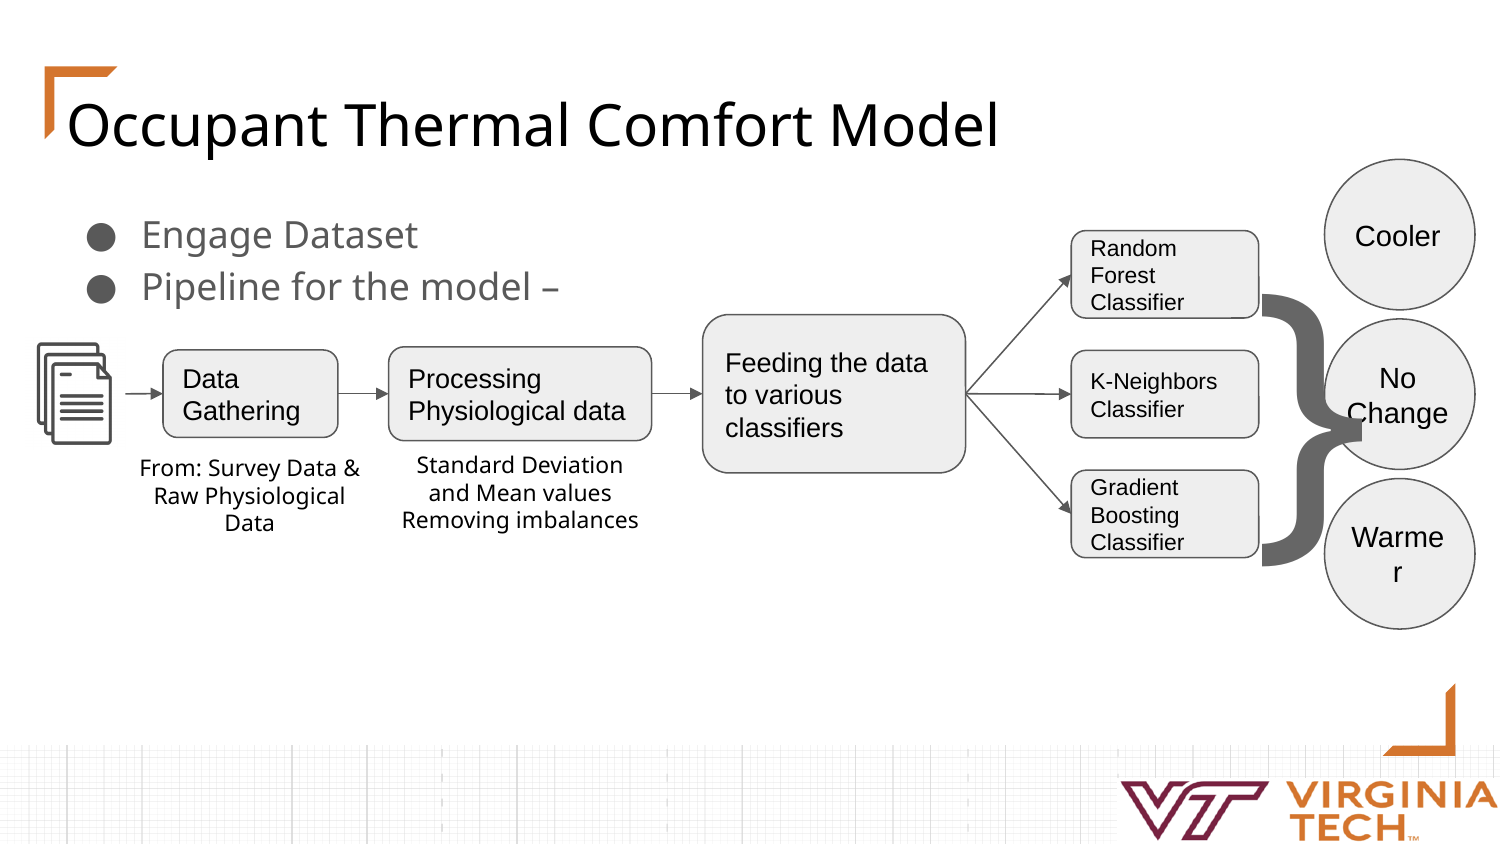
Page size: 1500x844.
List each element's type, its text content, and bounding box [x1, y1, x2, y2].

text_box Warmer [1336, 478, 1476, 630]
text_box Data Gathering [162, 349, 338, 438]
text_box Standard Deviation and Mean values Removing imbalances [383, 436, 657, 549]
text_box Random Forest Classifier [1071, 230, 1237, 319]
text_box Feeding the data to various classifiers [702, 314, 960, 473]
text_box Gradient Boosting Classifier [1071, 470, 1237, 558]
picture [0, 0, 1500, 844]
text_box Cooler [1339, 159, 1476, 310]
text_box From: Survey Data & Raw Physiological Data [113, 438, 387, 552]
text_box } [1237, 189, 1344, 595]
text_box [965, 274, 1072, 392]
text_box No Change [1344, 318, 1476, 470]
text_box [965, 393, 1072, 515]
title Occupant Thermal Comfort Model [51, 72, 1449, 167]
text_box Processing Physiological data [388, 346, 652, 436]
text_box K-Neighbors Classifier [1076, 350, 1237, 438]
list Engage Dataset Pipeline for the model – [51, 189, 652, 317]
